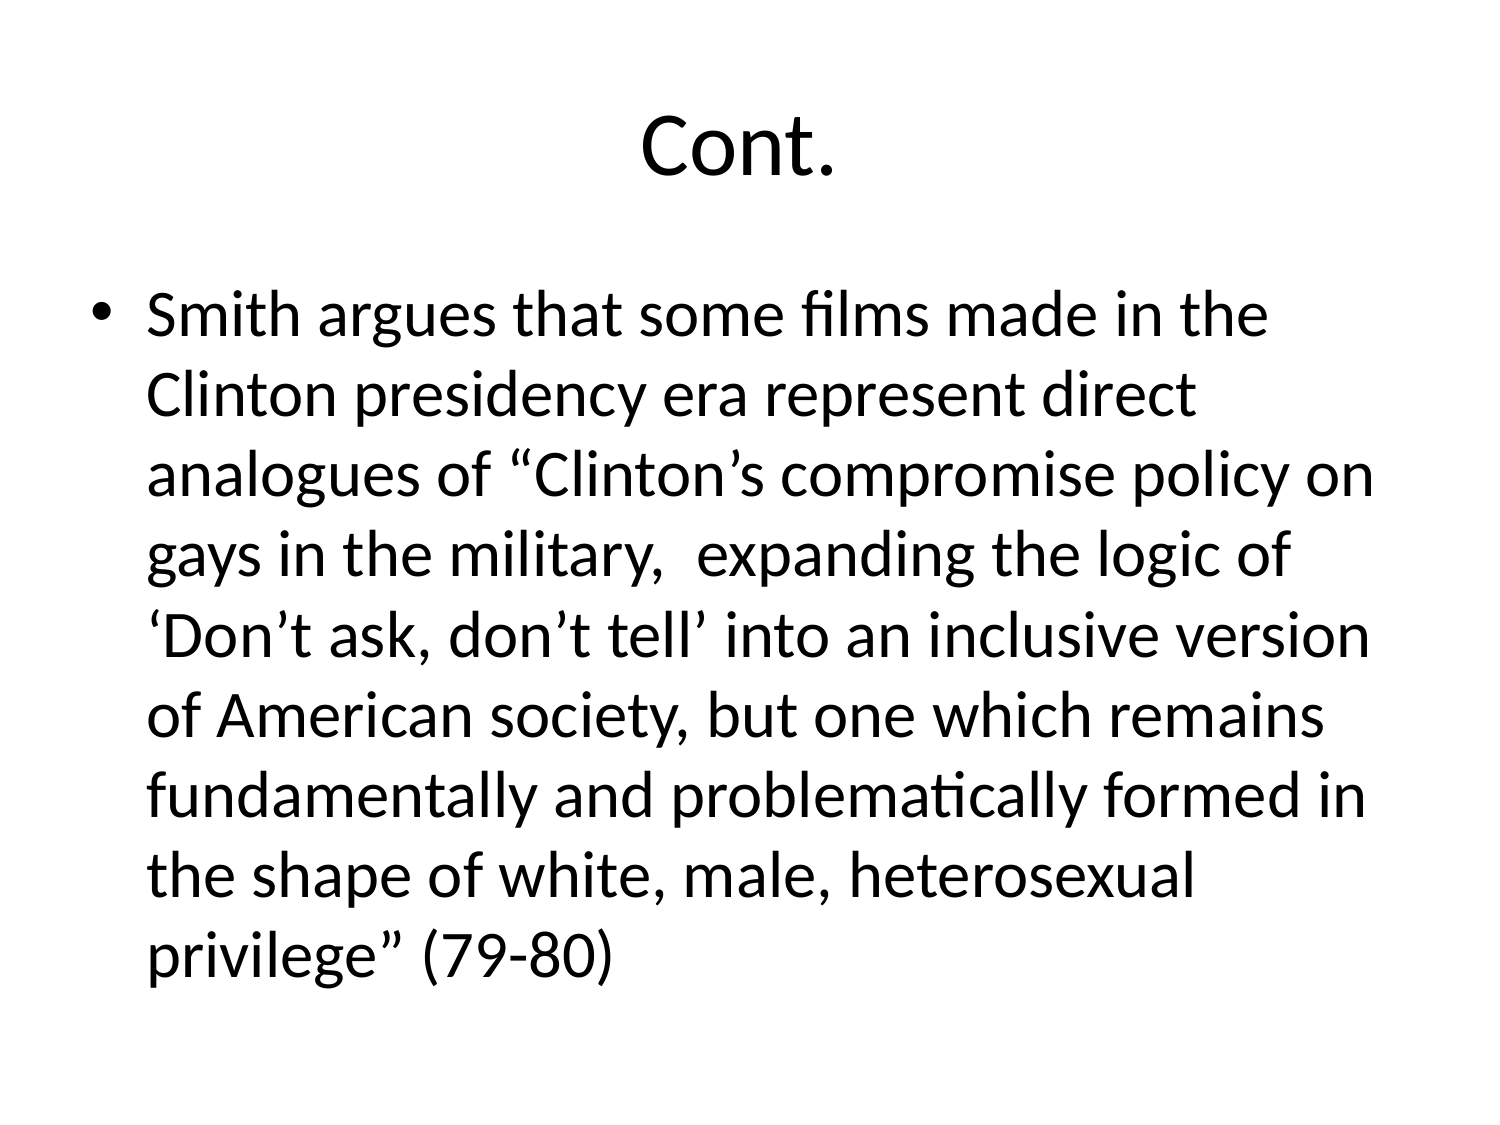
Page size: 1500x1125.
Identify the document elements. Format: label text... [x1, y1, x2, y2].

title Cont. [75, 45, 1425, 233]
list Smith argues that some films made in the Clinton presidency era represent direct analogues of “Clinton’s compromise policy on gays in the military, expanding the logic of ‘Don’t ask, don’t tell’ into an inclusive version of American society, but one which remains fundamentally and problematically formed in the shape of white, male, heterosexual privilege” (79-80) [75, 262, 1425, 1005]
